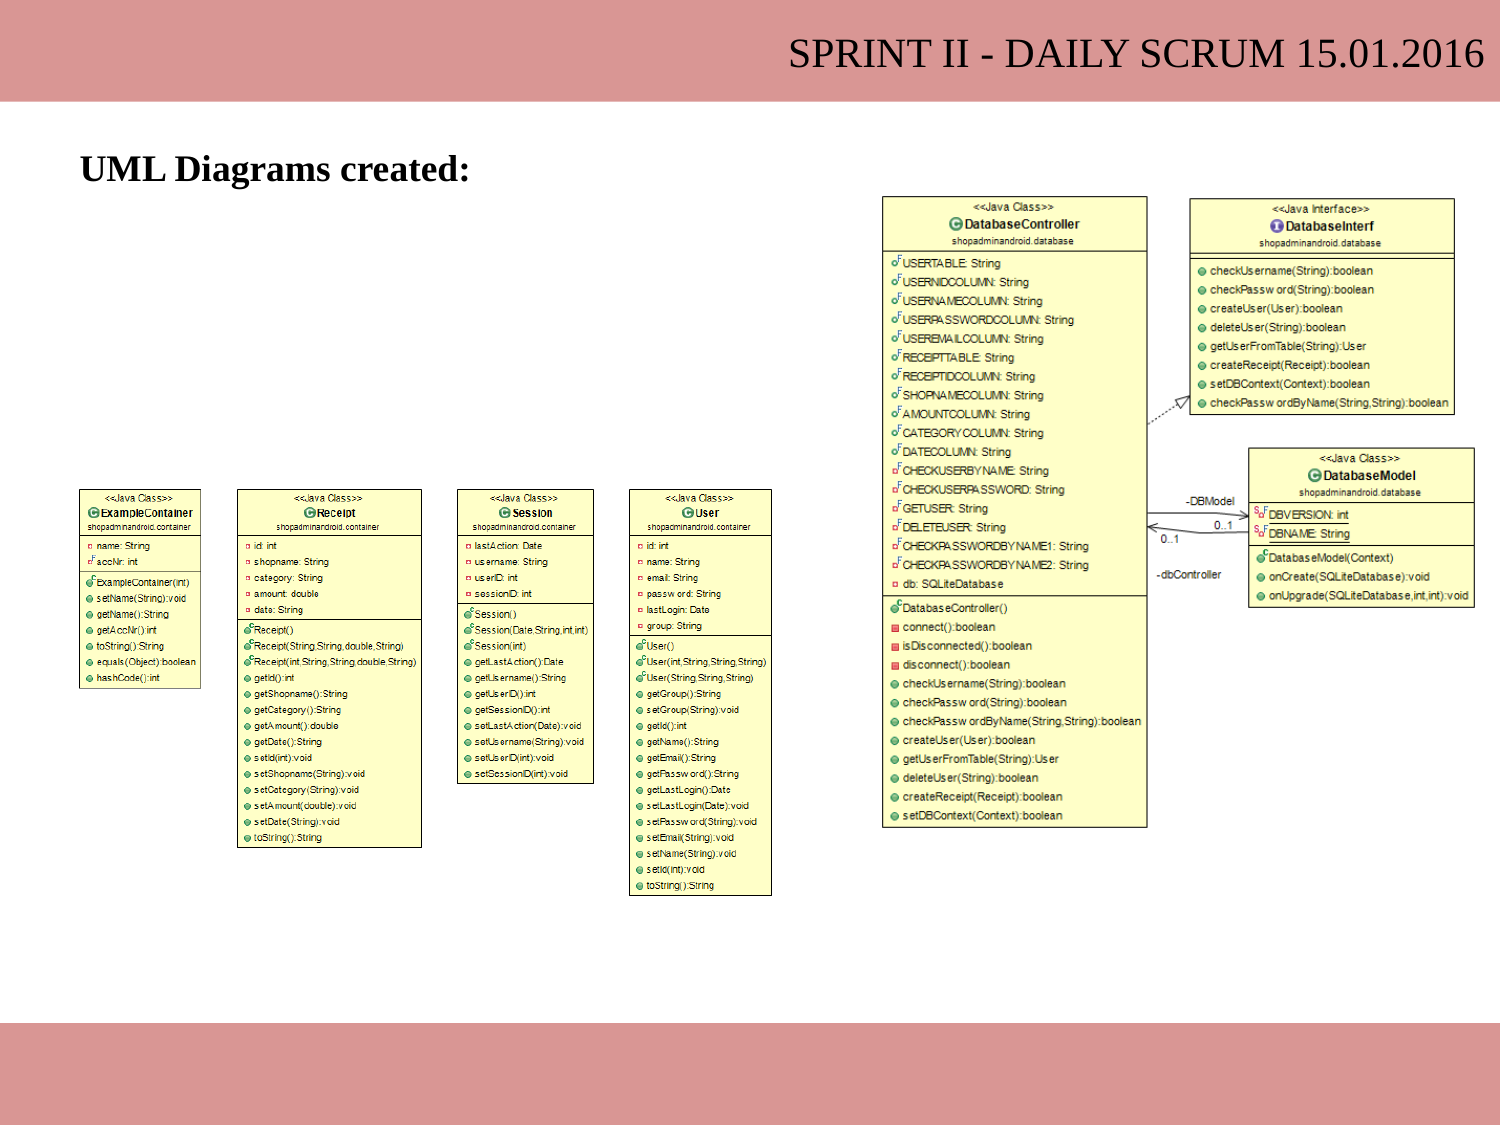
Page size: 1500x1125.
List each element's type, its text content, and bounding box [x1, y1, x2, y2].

picture [879, 193, 1478, 831]
text_box Sprint II - Daily Scrum 15.01.2016 [0, 0, 1500, 104]
text_box UML Diagrams created: [63, 111, 1402, 198]
picture [76, 486, 774, 898]
text_box [0, 1021, 1500, 1125]
